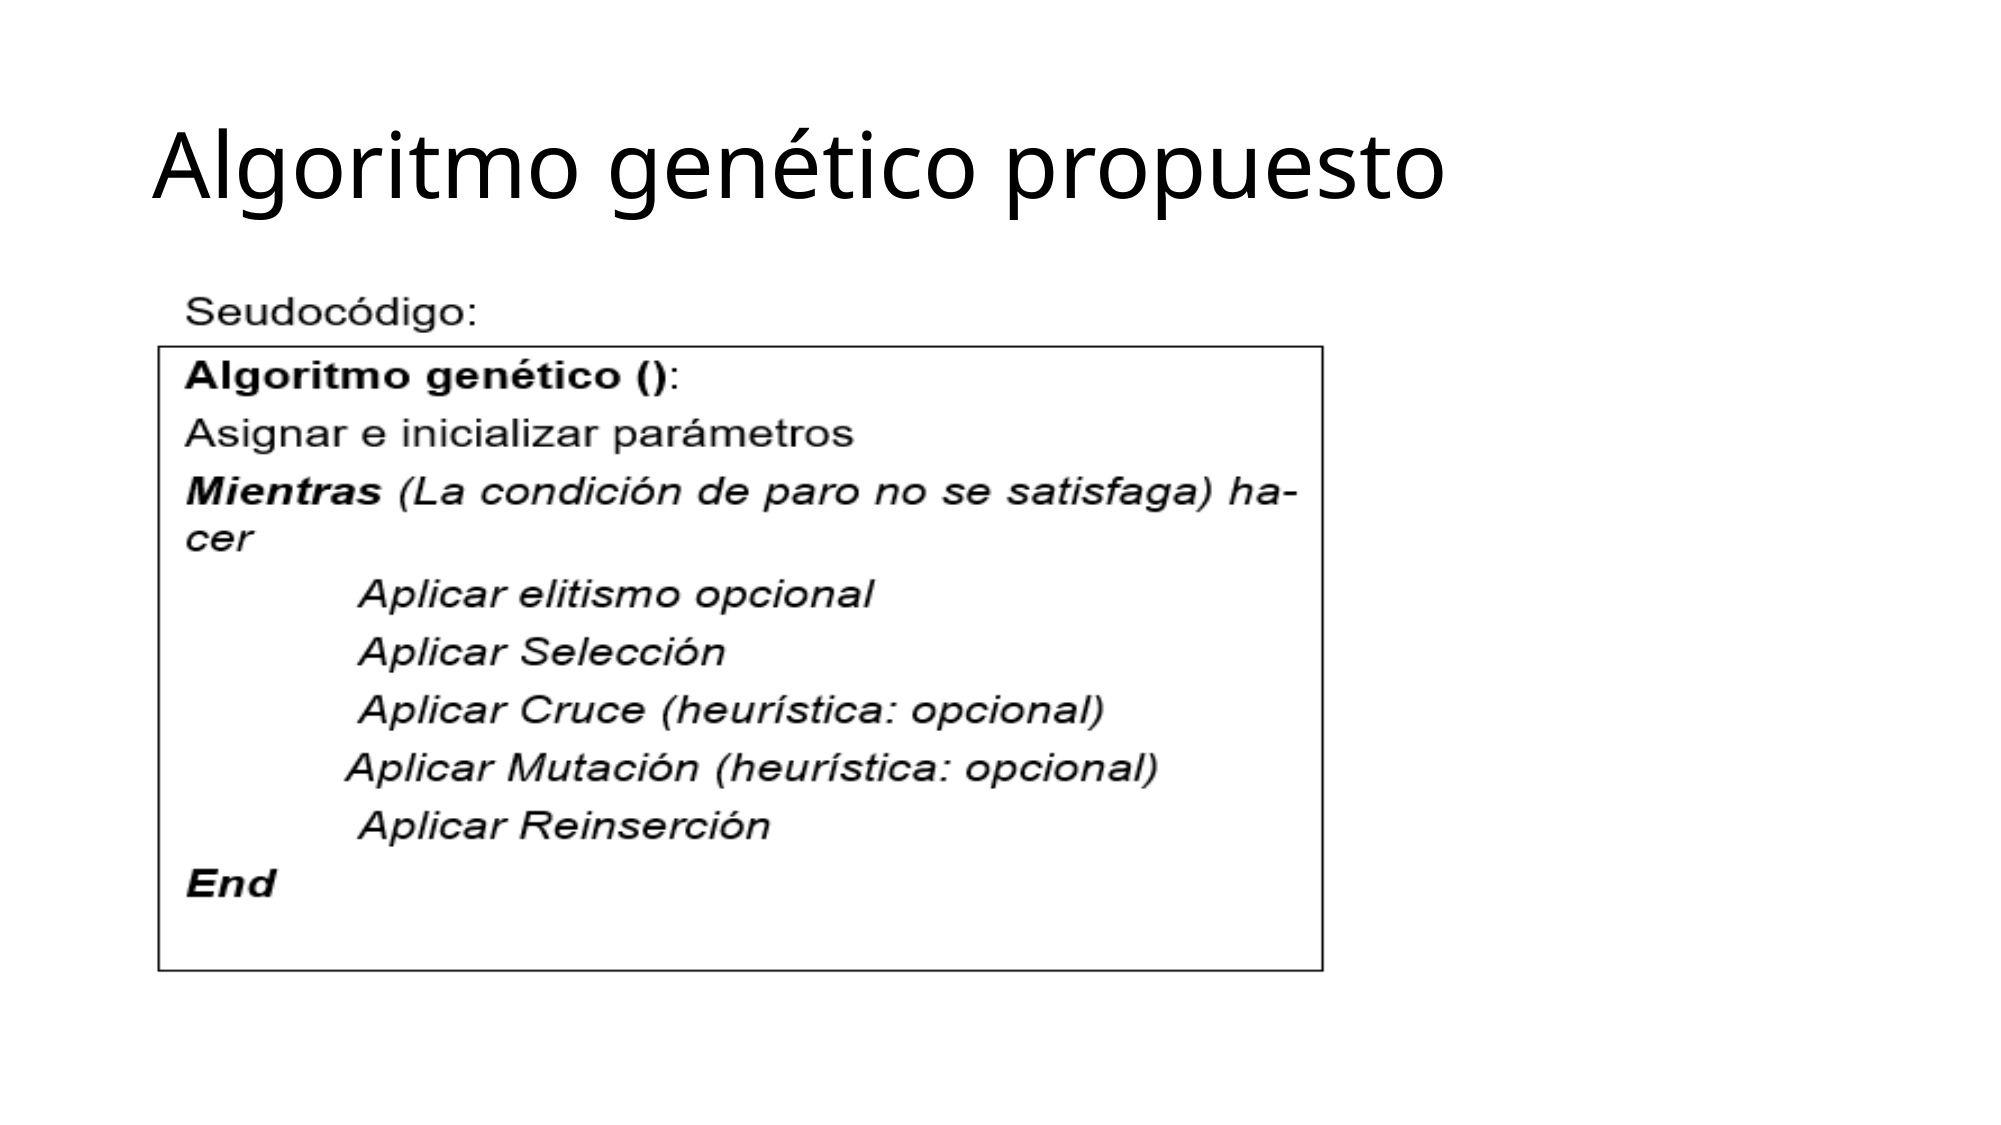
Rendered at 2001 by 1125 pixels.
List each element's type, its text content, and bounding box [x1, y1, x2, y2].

picture [120, 277, 1385, 1002]
title Algoritmo genético propuesto [137, 59, 1863, 278]
